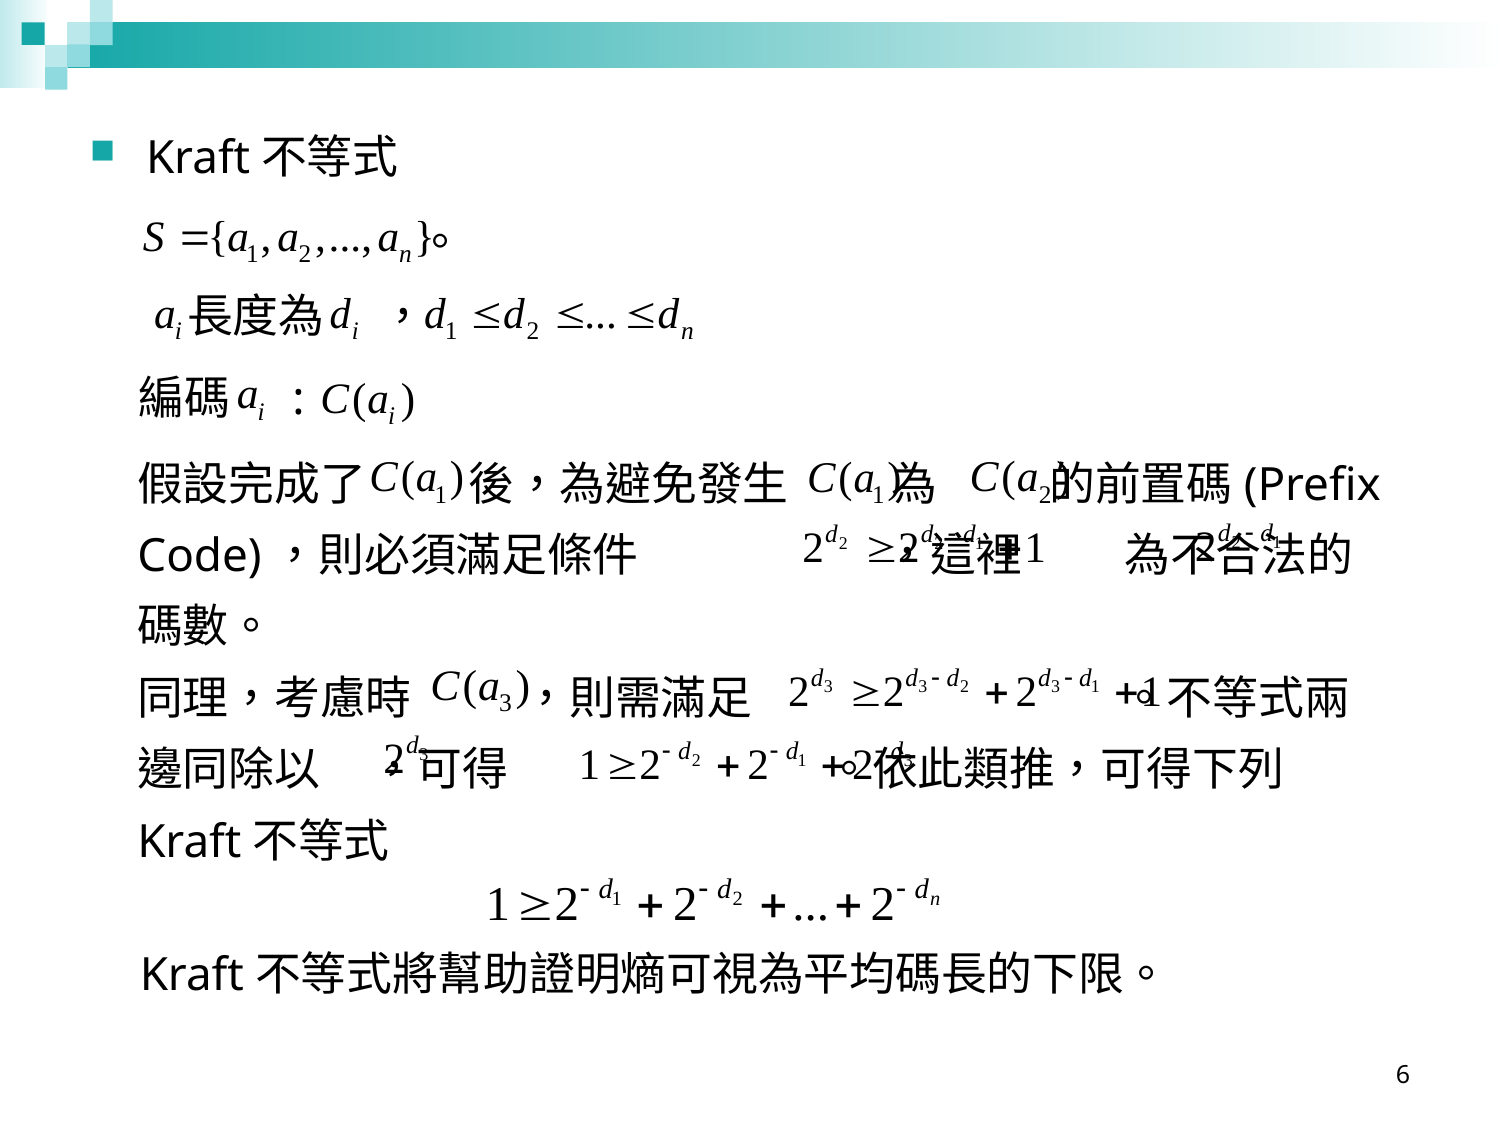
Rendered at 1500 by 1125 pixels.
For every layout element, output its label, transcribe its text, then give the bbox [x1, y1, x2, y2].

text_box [74, 112, 1426, 1008]
slide_number 6 [1074, 1024, 1426, 1101]
